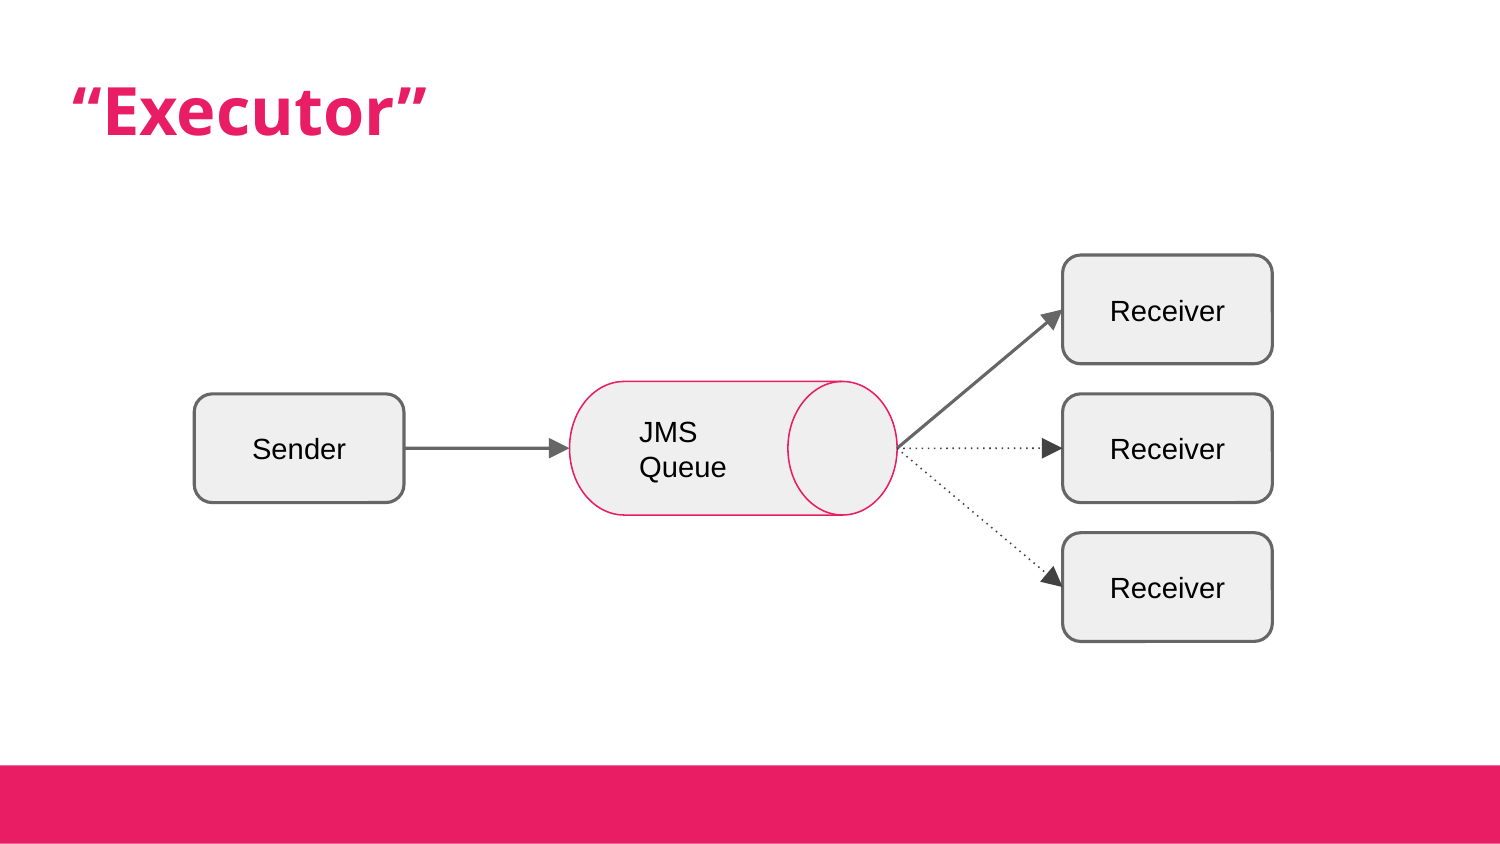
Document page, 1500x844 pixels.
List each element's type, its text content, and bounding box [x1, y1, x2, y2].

text_box JMS Queue [569, 381, 891, 516]
text_box Sender [194, 393, 404, 503]
text_box Receiver [1062, 532, 1273, 642]
text_box Receiver [1062, 255, 1273, 364]
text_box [896, 309, 1063, 447]
title “Executor” [57, 54, 1273, 164]
text_box Receiver [1066, 393, 1273, 503]
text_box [896, 448, 1063, 588]
